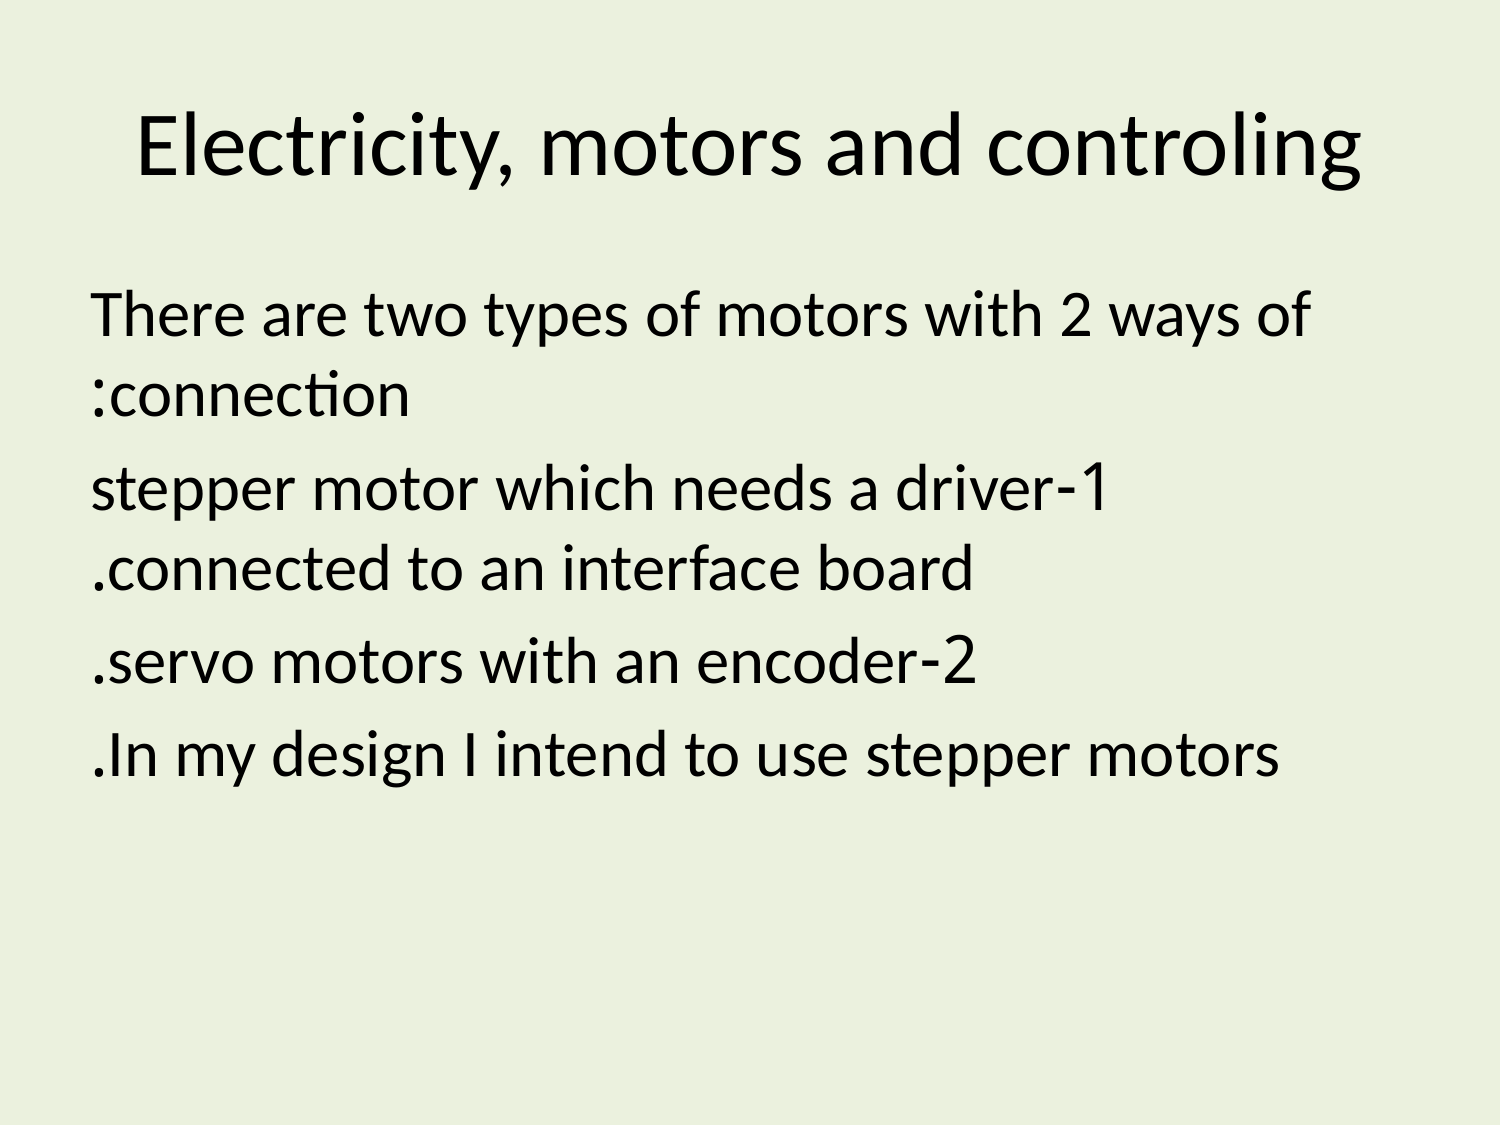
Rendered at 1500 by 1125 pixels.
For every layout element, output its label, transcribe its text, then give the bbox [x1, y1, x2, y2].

list There are two types of motors with 2 ways of connection: 1-stepper motor which needs a driver connected to an interface board. 2-servo motors with an encoder. In my design I intend to use stepper motors. [75, 262, 1425, 1005]
title Electricity, motors and controling [75, 45, 1425, 233]
